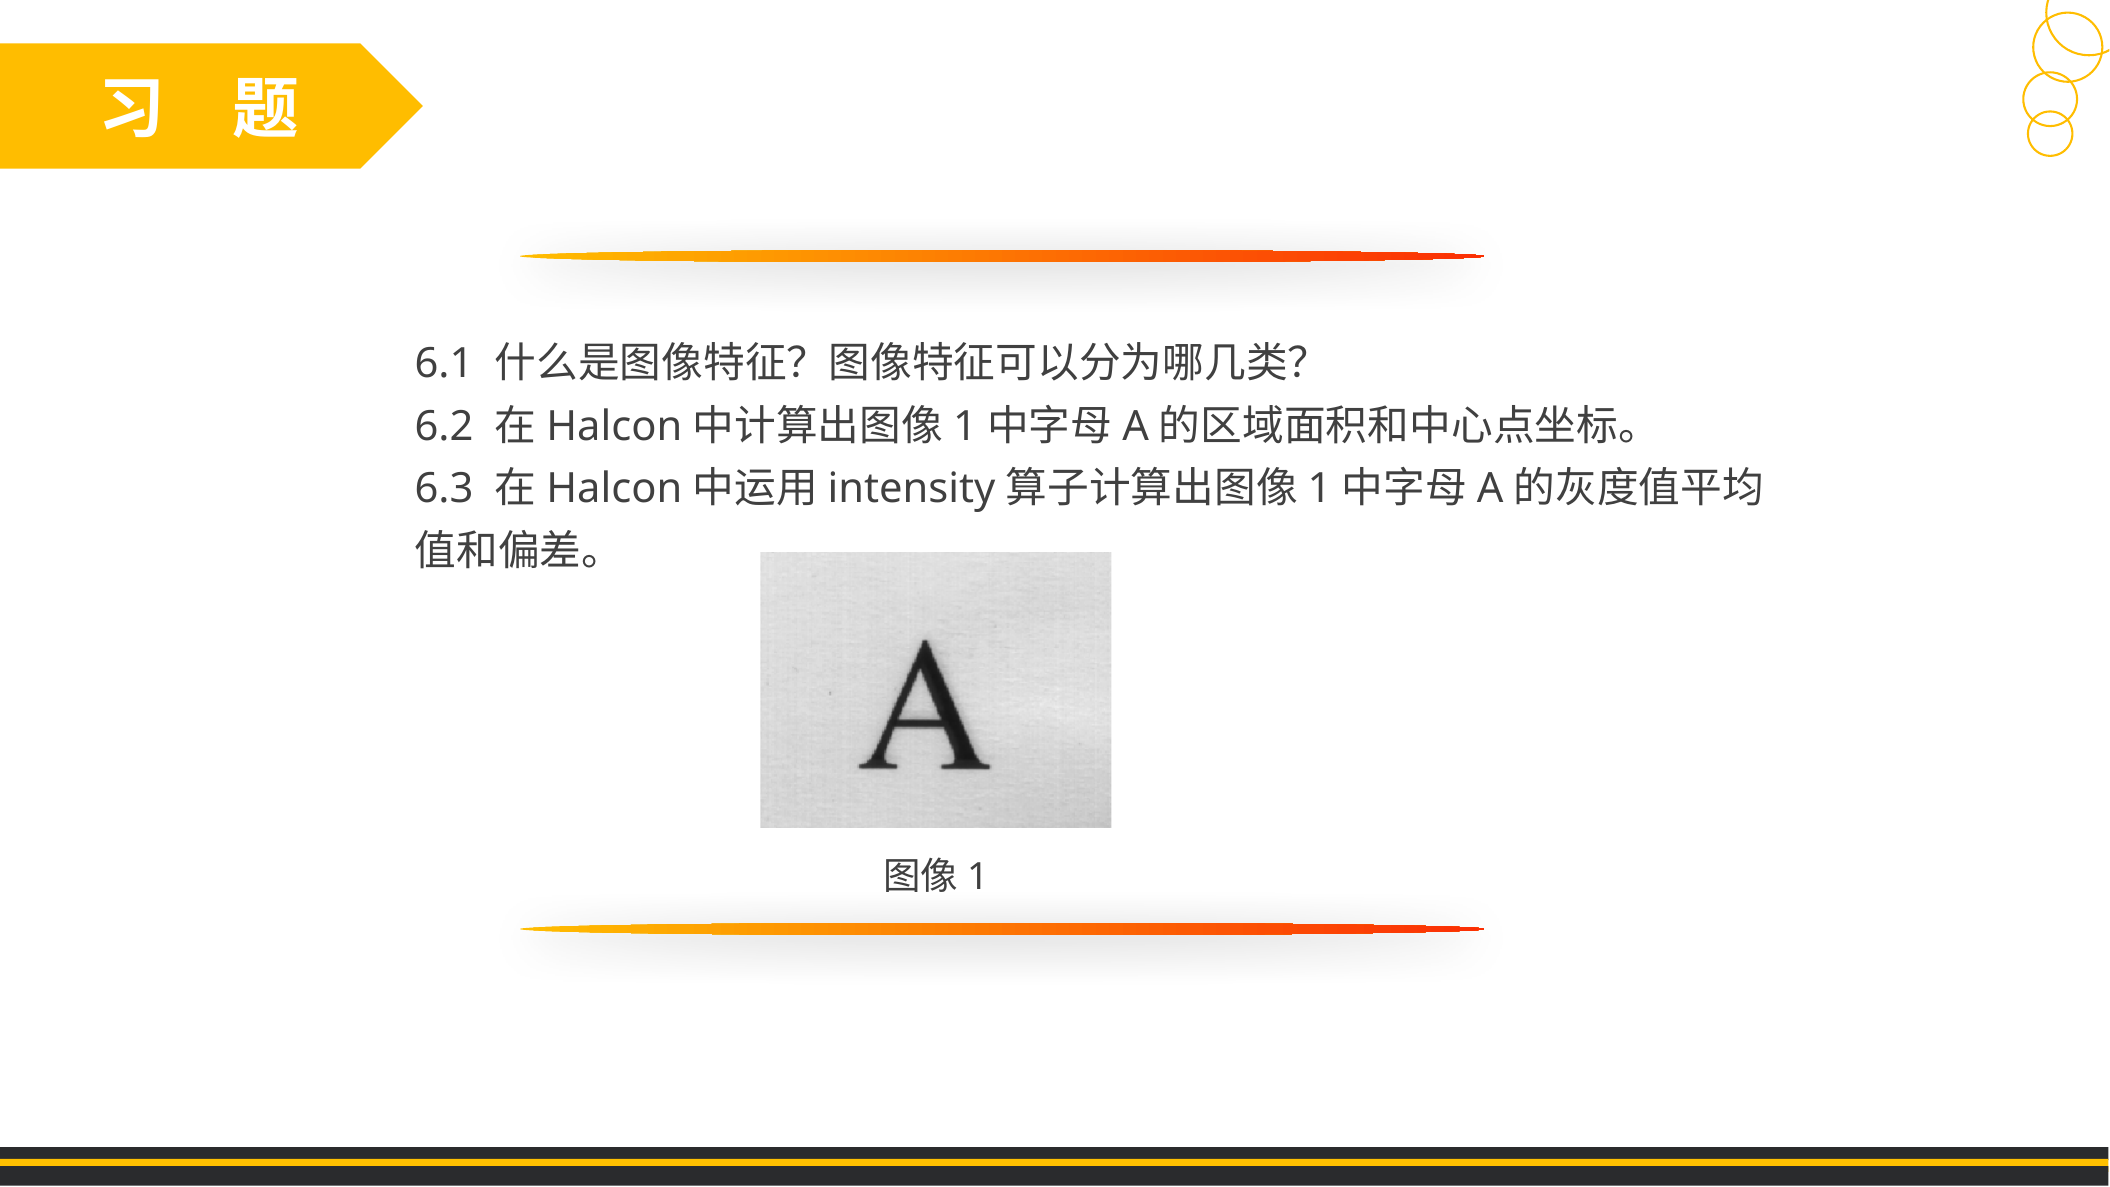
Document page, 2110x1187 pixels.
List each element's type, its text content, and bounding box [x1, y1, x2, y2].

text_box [2023, 0, 2110, 156]
text_box 习 题 [83, 57, 331, 154]
text_box [516, 248, 1488, 264]
picture [760, 552, 1112, 828]
text_box 6.1 什么是图像特征？图像特征可以分为哪几类？ 6.2 在Halcon中计算出图像1中字母A的区域面积和中心点坐标。 6.3 在Halcon中运用intensity算子计算出图像1中字母A的灰度值平均值和偏差。 [399, 316, 1800, 581]
text_box [516, 921, 1488, 937]
text_box 图像1 [868, 844, 1004, 905]
text_box [0, 42, 425, 170]
